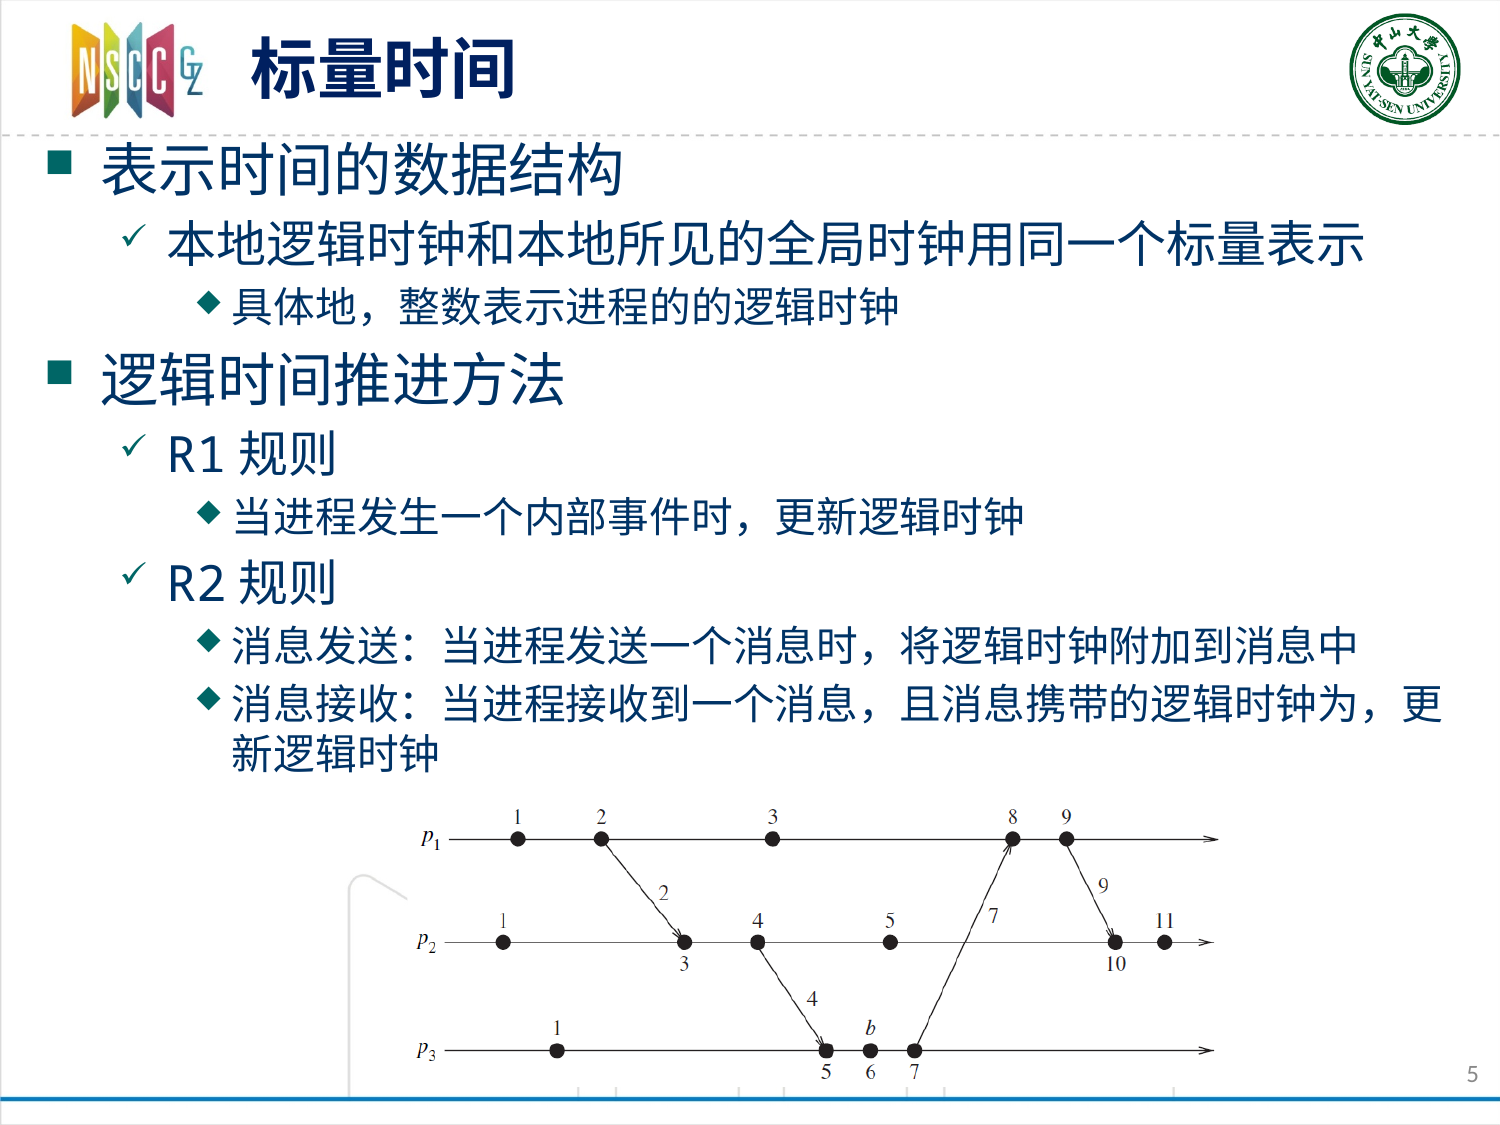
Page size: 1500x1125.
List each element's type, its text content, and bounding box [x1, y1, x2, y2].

slide_number 5 [1144, 1042, 1495, 1103]
picture [0, 0, 1500, 1125]
text_box 标量时间 [235, 18, 951, 114]
